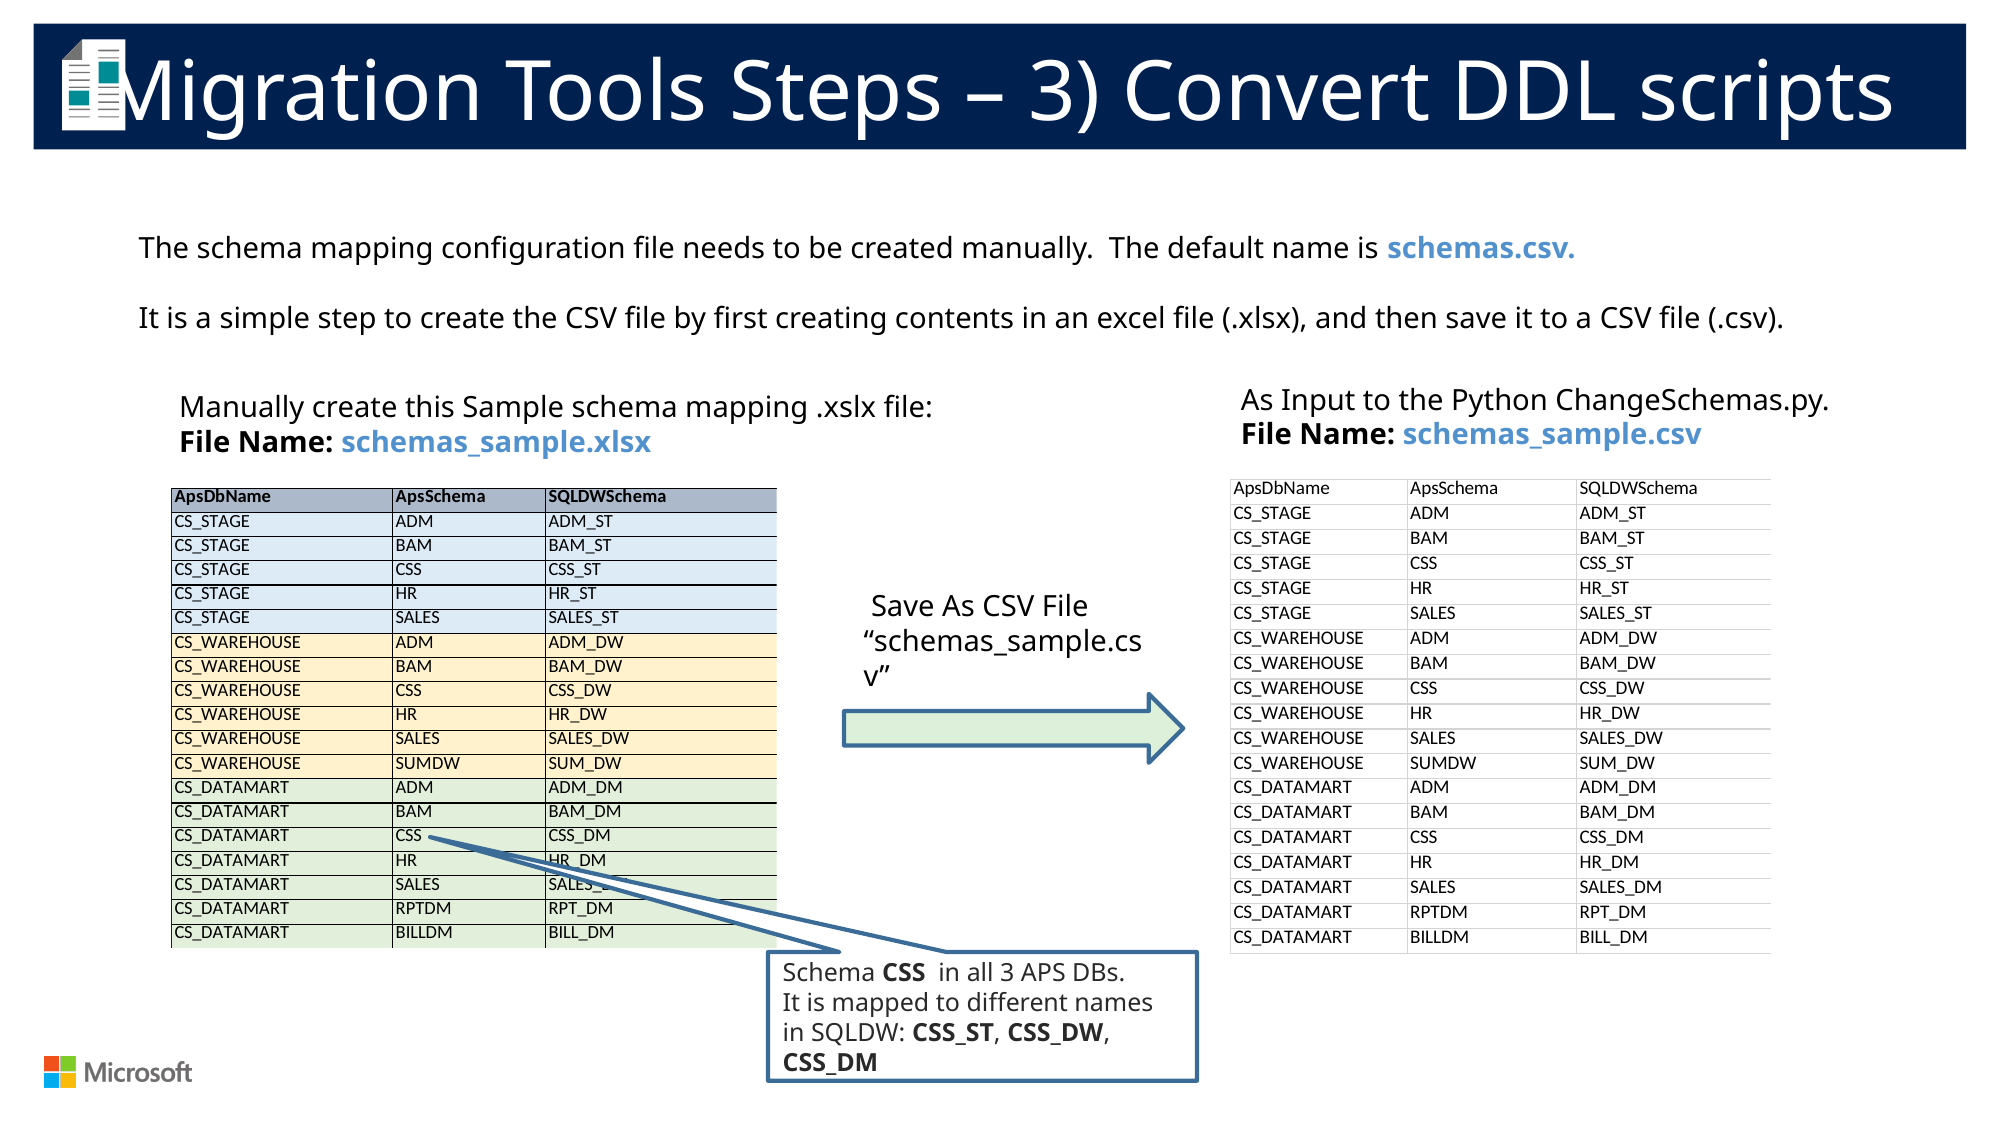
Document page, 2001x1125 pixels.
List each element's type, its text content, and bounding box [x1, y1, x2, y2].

picture [171, 487, 778, 949]
text_box Save As CSV File “schemas_sample.csv” [833, 563, 1184, 667]
text_box As Input to the Python ChangeSchemas.py. File Name: schemas_sample.csv [1210, 356, 1881, 476]
text_box Migration Tools Steps – 3) Convert DDL scripts [33, 23, 1967, 150]
text_box Manually create this Sample schema mapping .xslx file: File Name: schemas_sample.xlsx [148, 364, 1005, 468]
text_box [61, 39, 126, 131]
picture [1229, 478, 1772, 954]
text_box [61, 172, 1903, 588]
text_box [844, 693, 1184, 763]
text_box Schema CSS in all 3 APS DBs. It is mapped to different names in SQLDW: CSS_ST, CSS_DW, CSS_DM [767, 914, 1197, 1081]
picture [44, 1056, 192, 1088]
text_box The schema mapping configuration file needs to be created manually. The default name is schemas.csv. It is a simple step to create the CSV file by first creating contents in an excel file (.xlsx), and then save it to a CSV file (.csv). [108, 205, 1926, 387]
